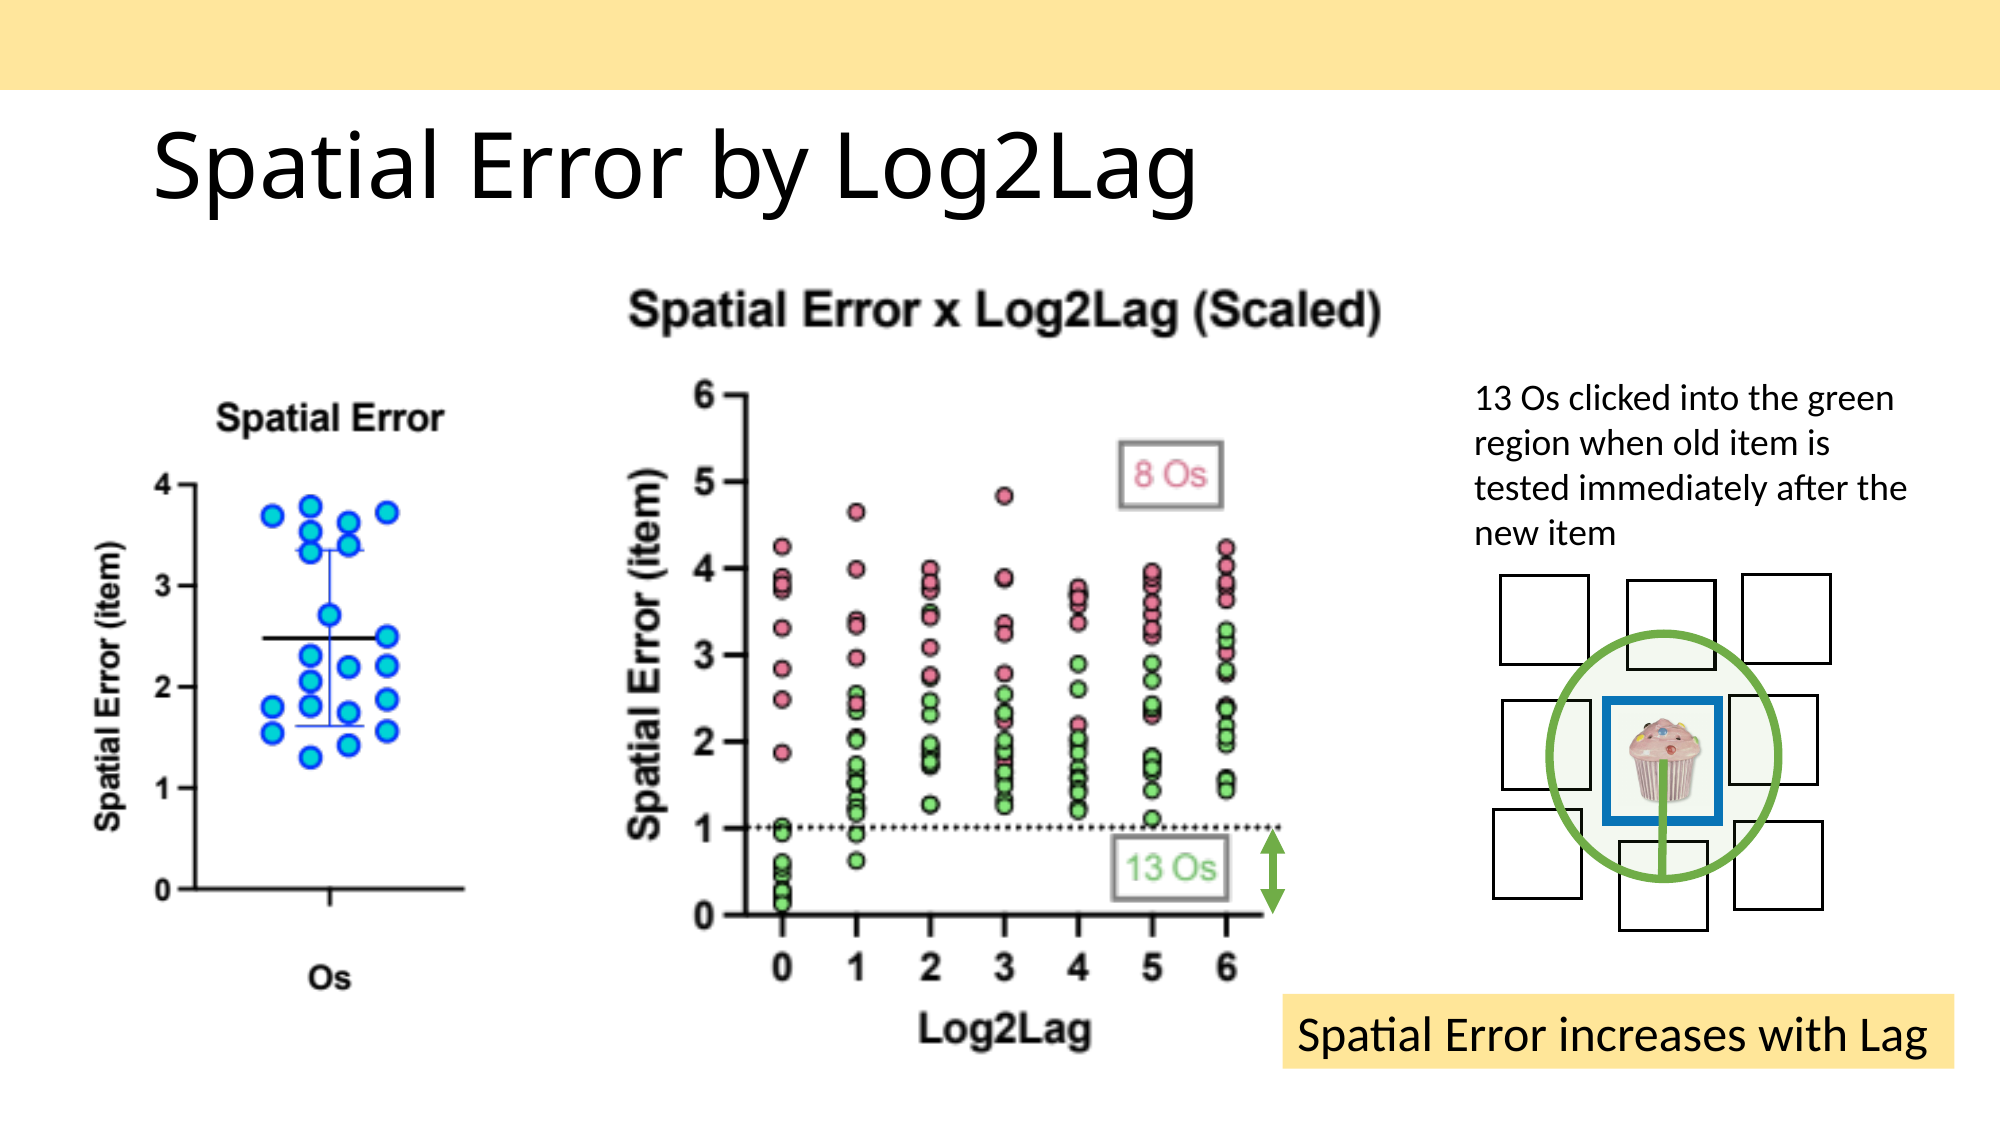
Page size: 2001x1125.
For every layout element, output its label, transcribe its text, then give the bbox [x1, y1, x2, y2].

text_box [0, 0, 2000, 91]
text_box Spatial Error increases with Lag [1282, 993, 1955, 1069]
text_box 13 Os clicked into the green region when old item is tested immediately after the new item [1459, 365, 1929, 561]
title Spatial Error by Log2Lag [137, 91, 1863, 278]
picture [604, 265, 1397, 1066]
picture [76, 384, 536, 1007]
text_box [1493, 574, 1831, 931]
